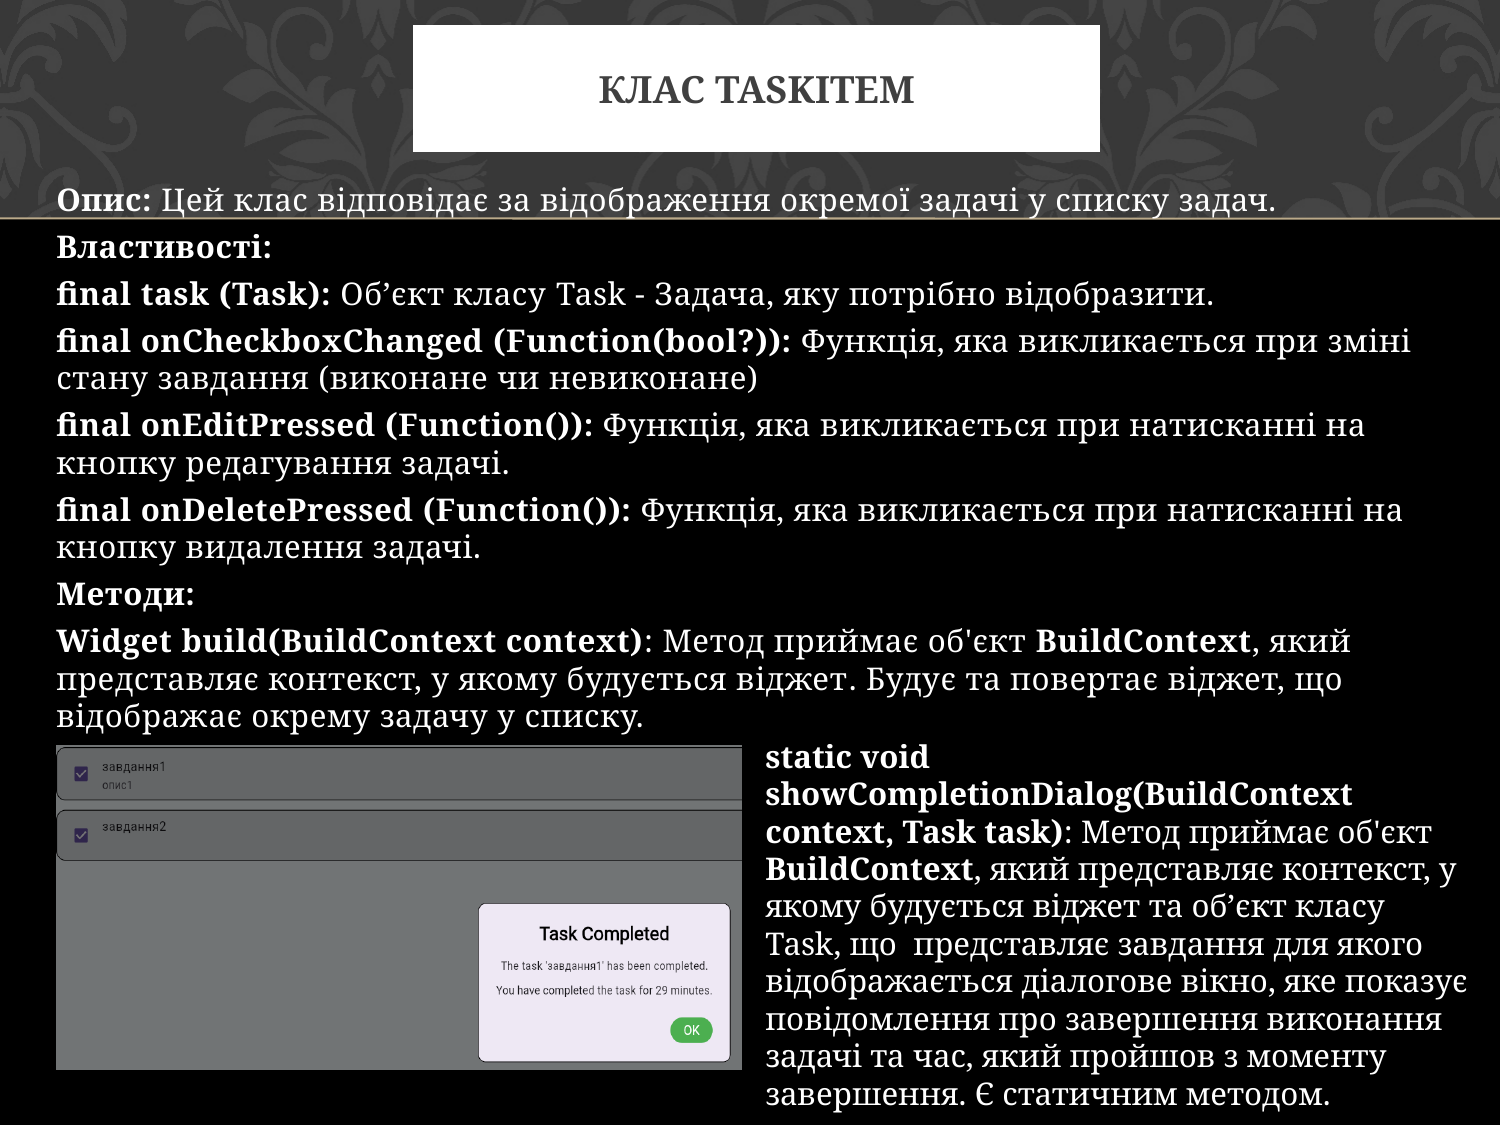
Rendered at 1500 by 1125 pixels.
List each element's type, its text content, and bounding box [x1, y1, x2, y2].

title Клас taskItem [413, 25, 1100, 152]
picture [56, 745, 742, 1070]
list Опис: Цей клас відповідає за відображення окремої задачі у списку задач. Властивості: final task (Task): Об’єкт класу Task - Задача, яку потрібно відобразити. final onCheckboxChanged (Function(bool?)): Функція, яка викликається при зміні стану завдання (виконане чи невиконане) final onEditPressed (Function()): Функція, яка викликається при натисканні на кнопку редагування задачі. final onDeletePressed (Function()): Функція, яка викликається при натисканні на кнопку видалення задачі. Методи: Widget build(BuildContext context): Метод приймає об'єкт BuildContext, який представляє контекст, у якому будується віджет. Будує та повертає віджет, що відображає окрему задачу у списку. [41, 172, 1447, 746]
text_box static void showCompletionDialog(BuildContext context, Task task): Метод приймає об'єкт BuildContext, який представляє контекст, у якому будується віджет та об’єкт класу Task, що представляє завдання для якого відображається діалогове вікно, яке показує повідомлення про завершення виконання задачі та час, який пройшов з моменту завершення. Є статичним методом. [750, 729, 1483, 1119]
